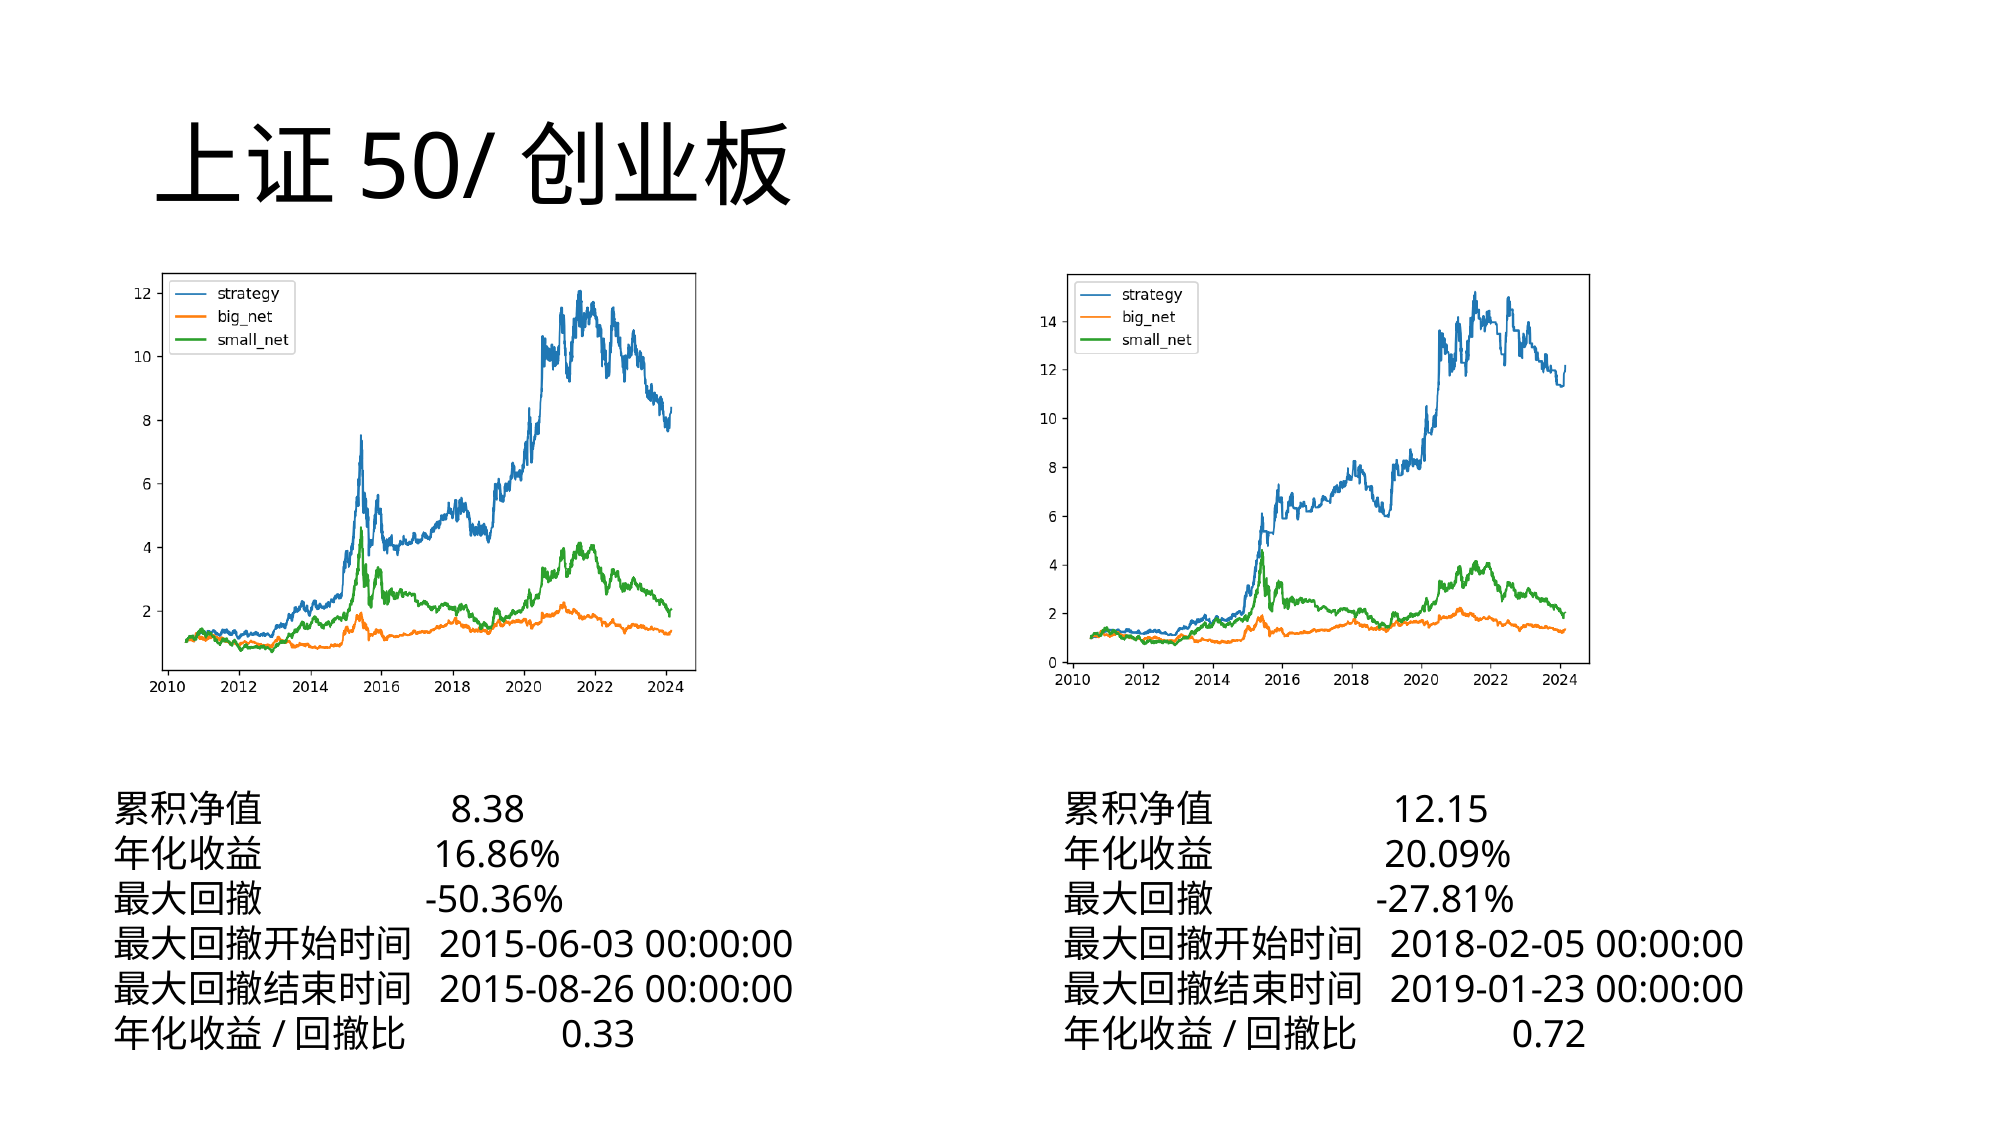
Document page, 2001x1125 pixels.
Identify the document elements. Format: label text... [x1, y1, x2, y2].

text_box 累积净值 8.38 年化收益 16.86% 最大回撤 -50.36% 最大回撤开始时间 2015-06-03 00:00:00 最大回撤结束时间 2015-08-26 00:00:00 年化收益/回撤比 0.33 [98, 777, 1049, 1062]
picture [1024, 258, 1618, 703]
text_box 累积净值 12.15 年化收益 20.09% 最大回撤 -27.81% 最大回撤开始时间 2018-02-05 00:00:00 最大回撤结束时间 2019-01-23 00:00:00 年化收益/回撤比 0.72 [1049, 777, 2000, 1062]
title 上证50/创业板 [137, 59, 1863, 278]
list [120, 258, 714, 703]
